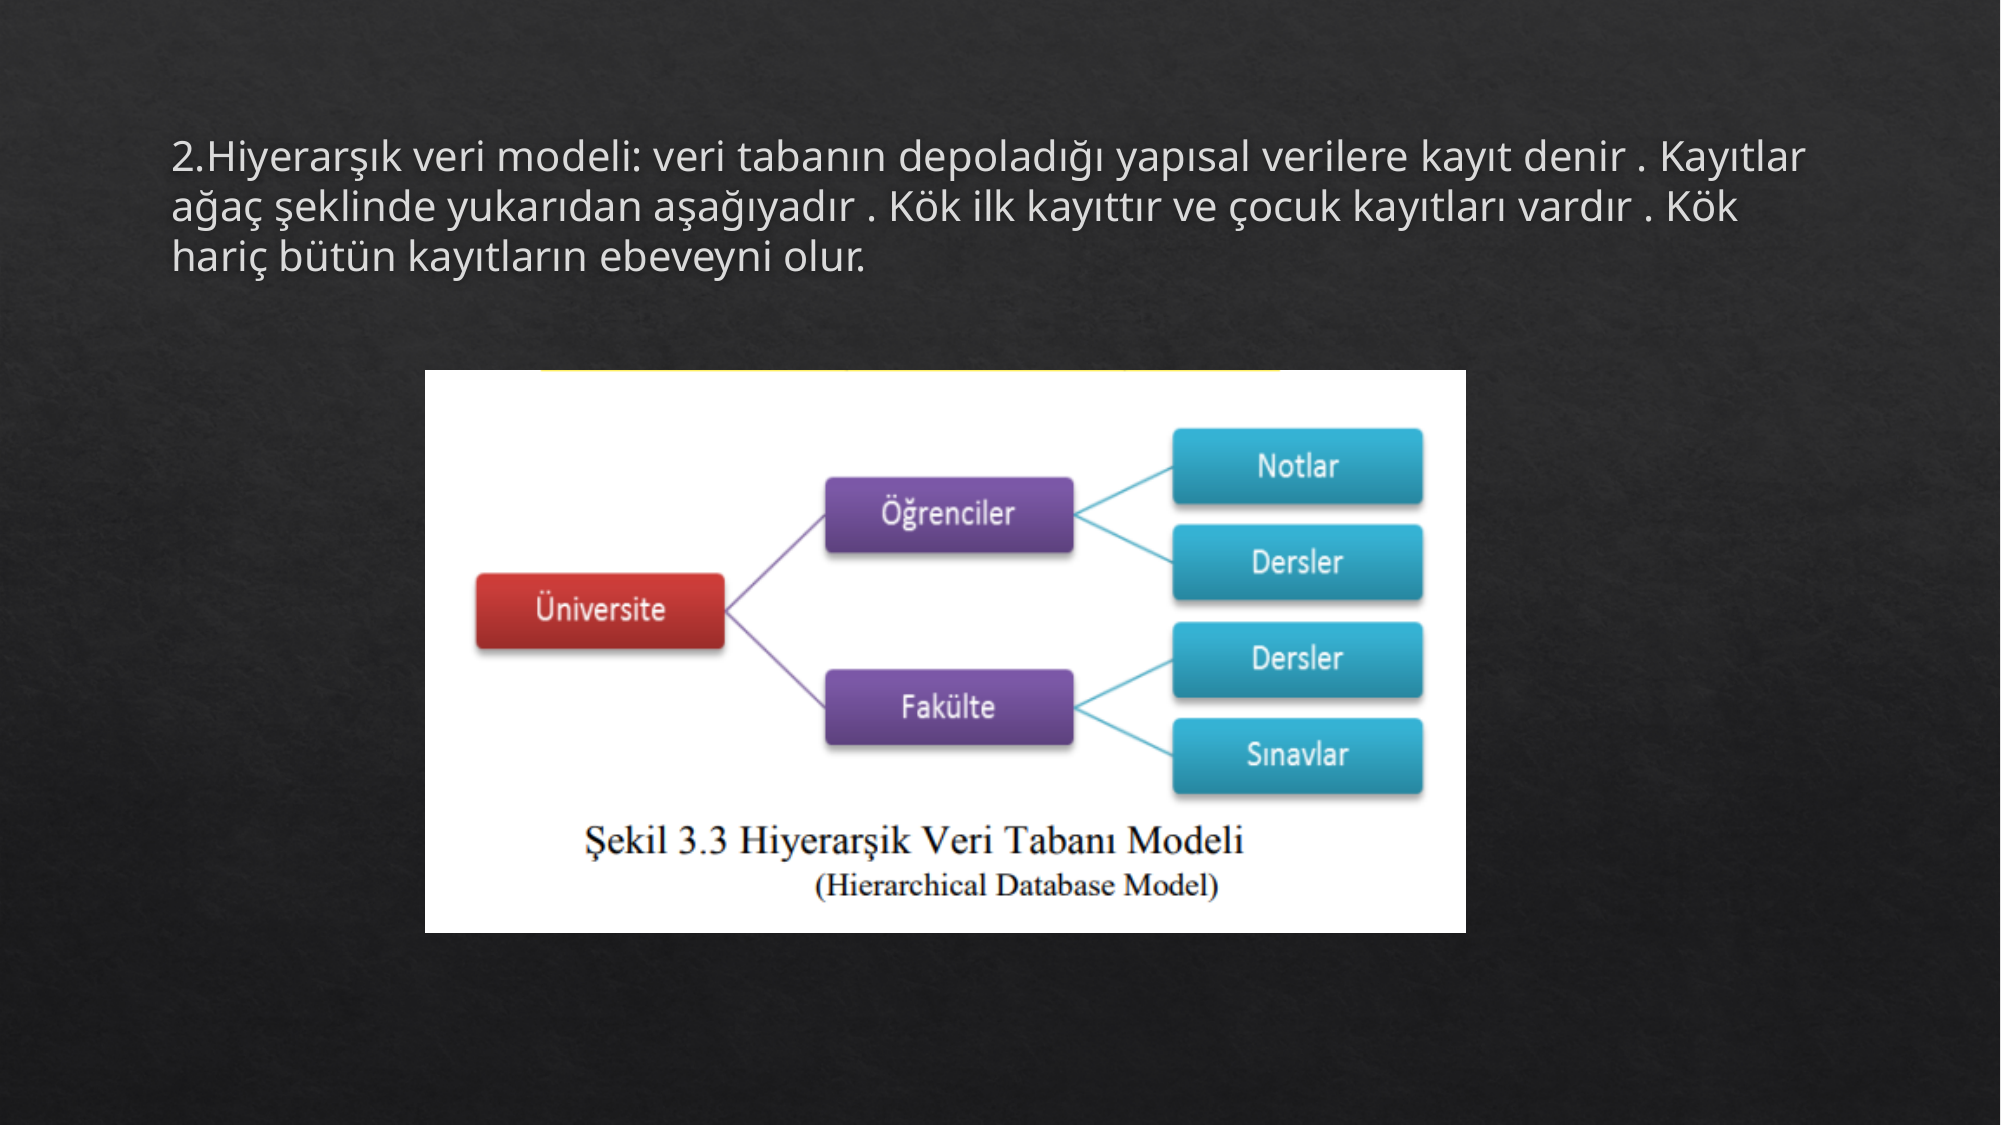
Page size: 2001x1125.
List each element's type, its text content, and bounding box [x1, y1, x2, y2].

list 2.Hiyerarşık veri modeli: veri tabanın depoladığı yapısal verilere kayıt denir . Kayıtlar ağaç şeklinde yukarıdan aşağıyadır . Kök ilk kayıttır ve çocuk kayıtları vardır . Kök hariç bütün kayıtların ebeveyni olur. [149, 122, 1849, 950]
picture [425, 370, 1466, 934]
